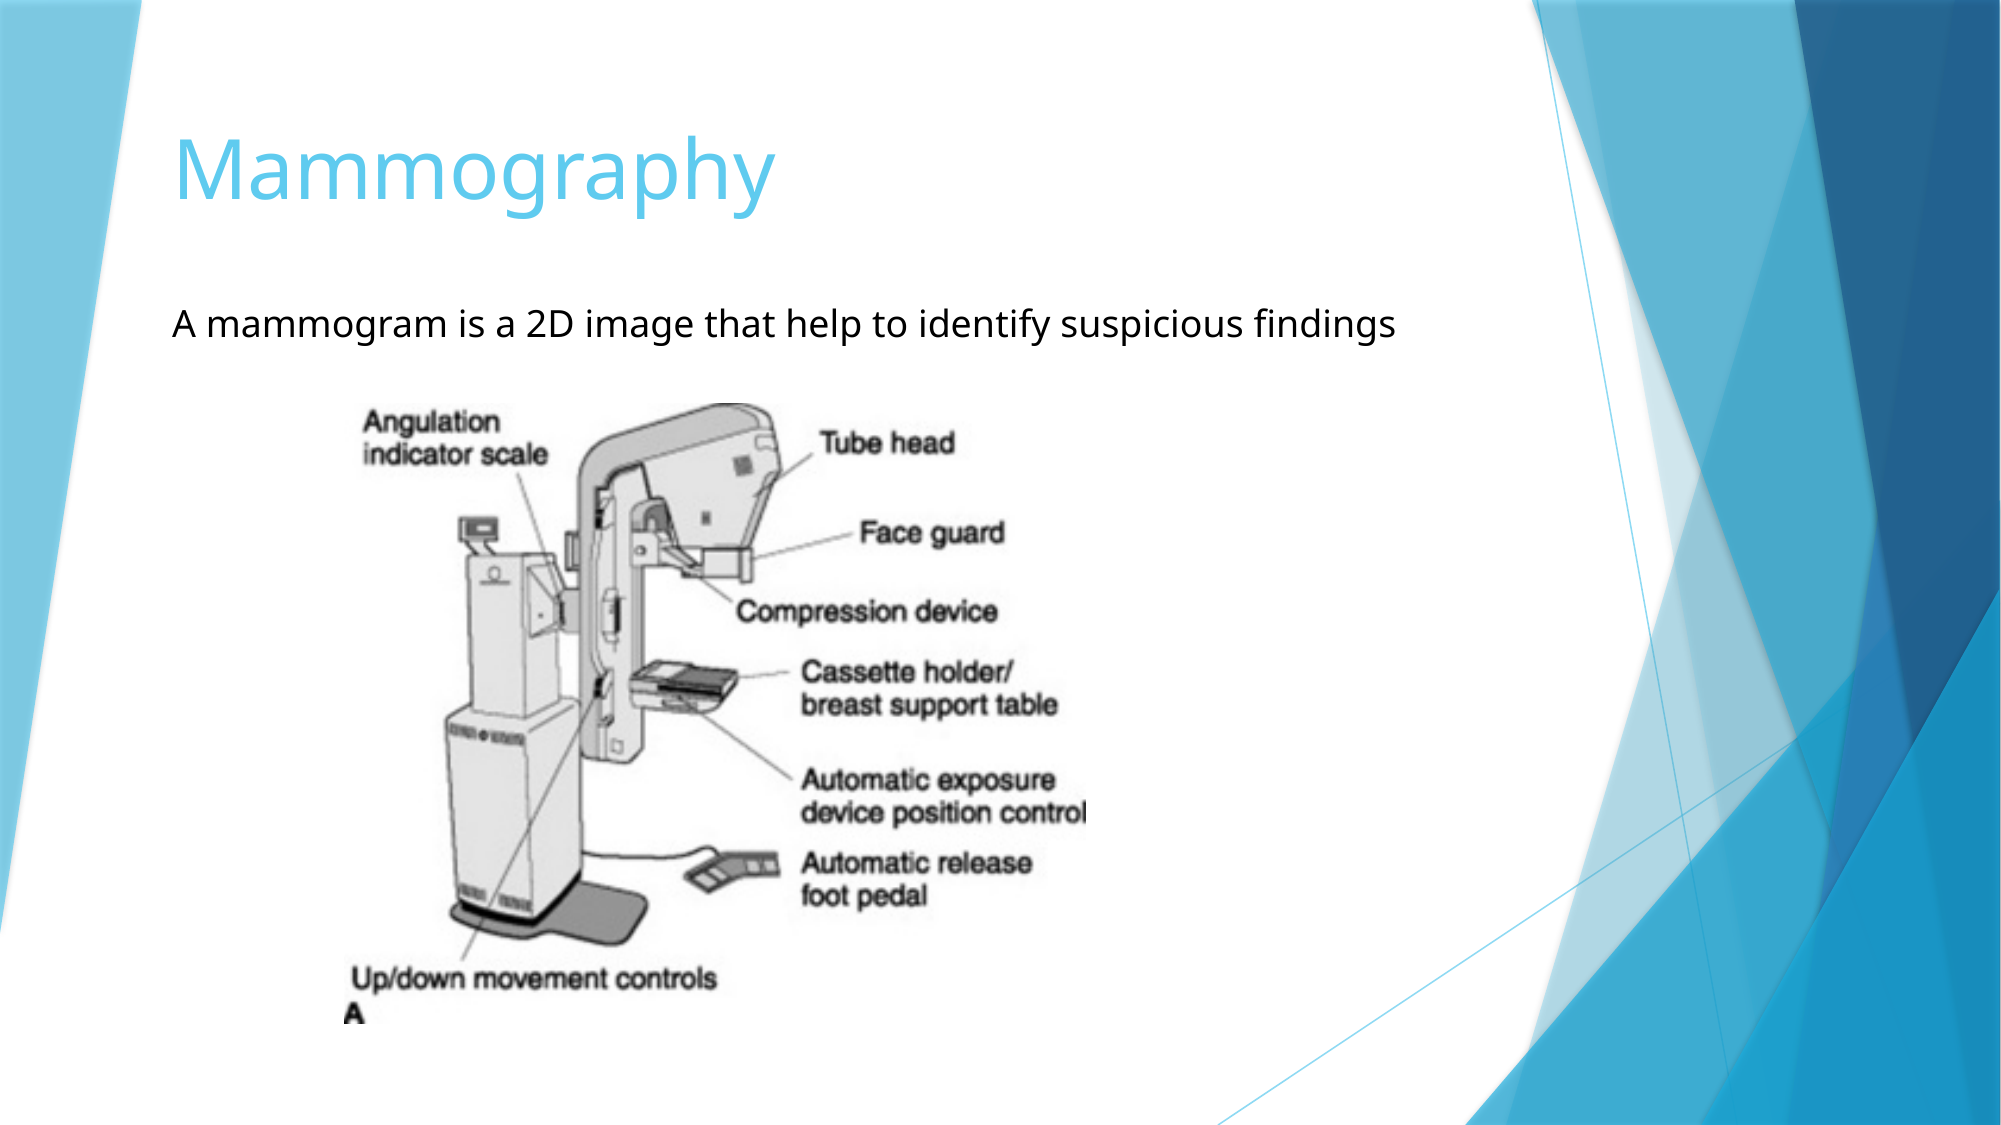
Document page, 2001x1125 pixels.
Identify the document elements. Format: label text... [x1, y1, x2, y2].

subtitle A mammogram is a 2D image that help to identify suspicious findings [157, 292, 1432, 473]
title Mammography [157, 82, 970, 224]
picture [343, 403, 1086, 1025]
